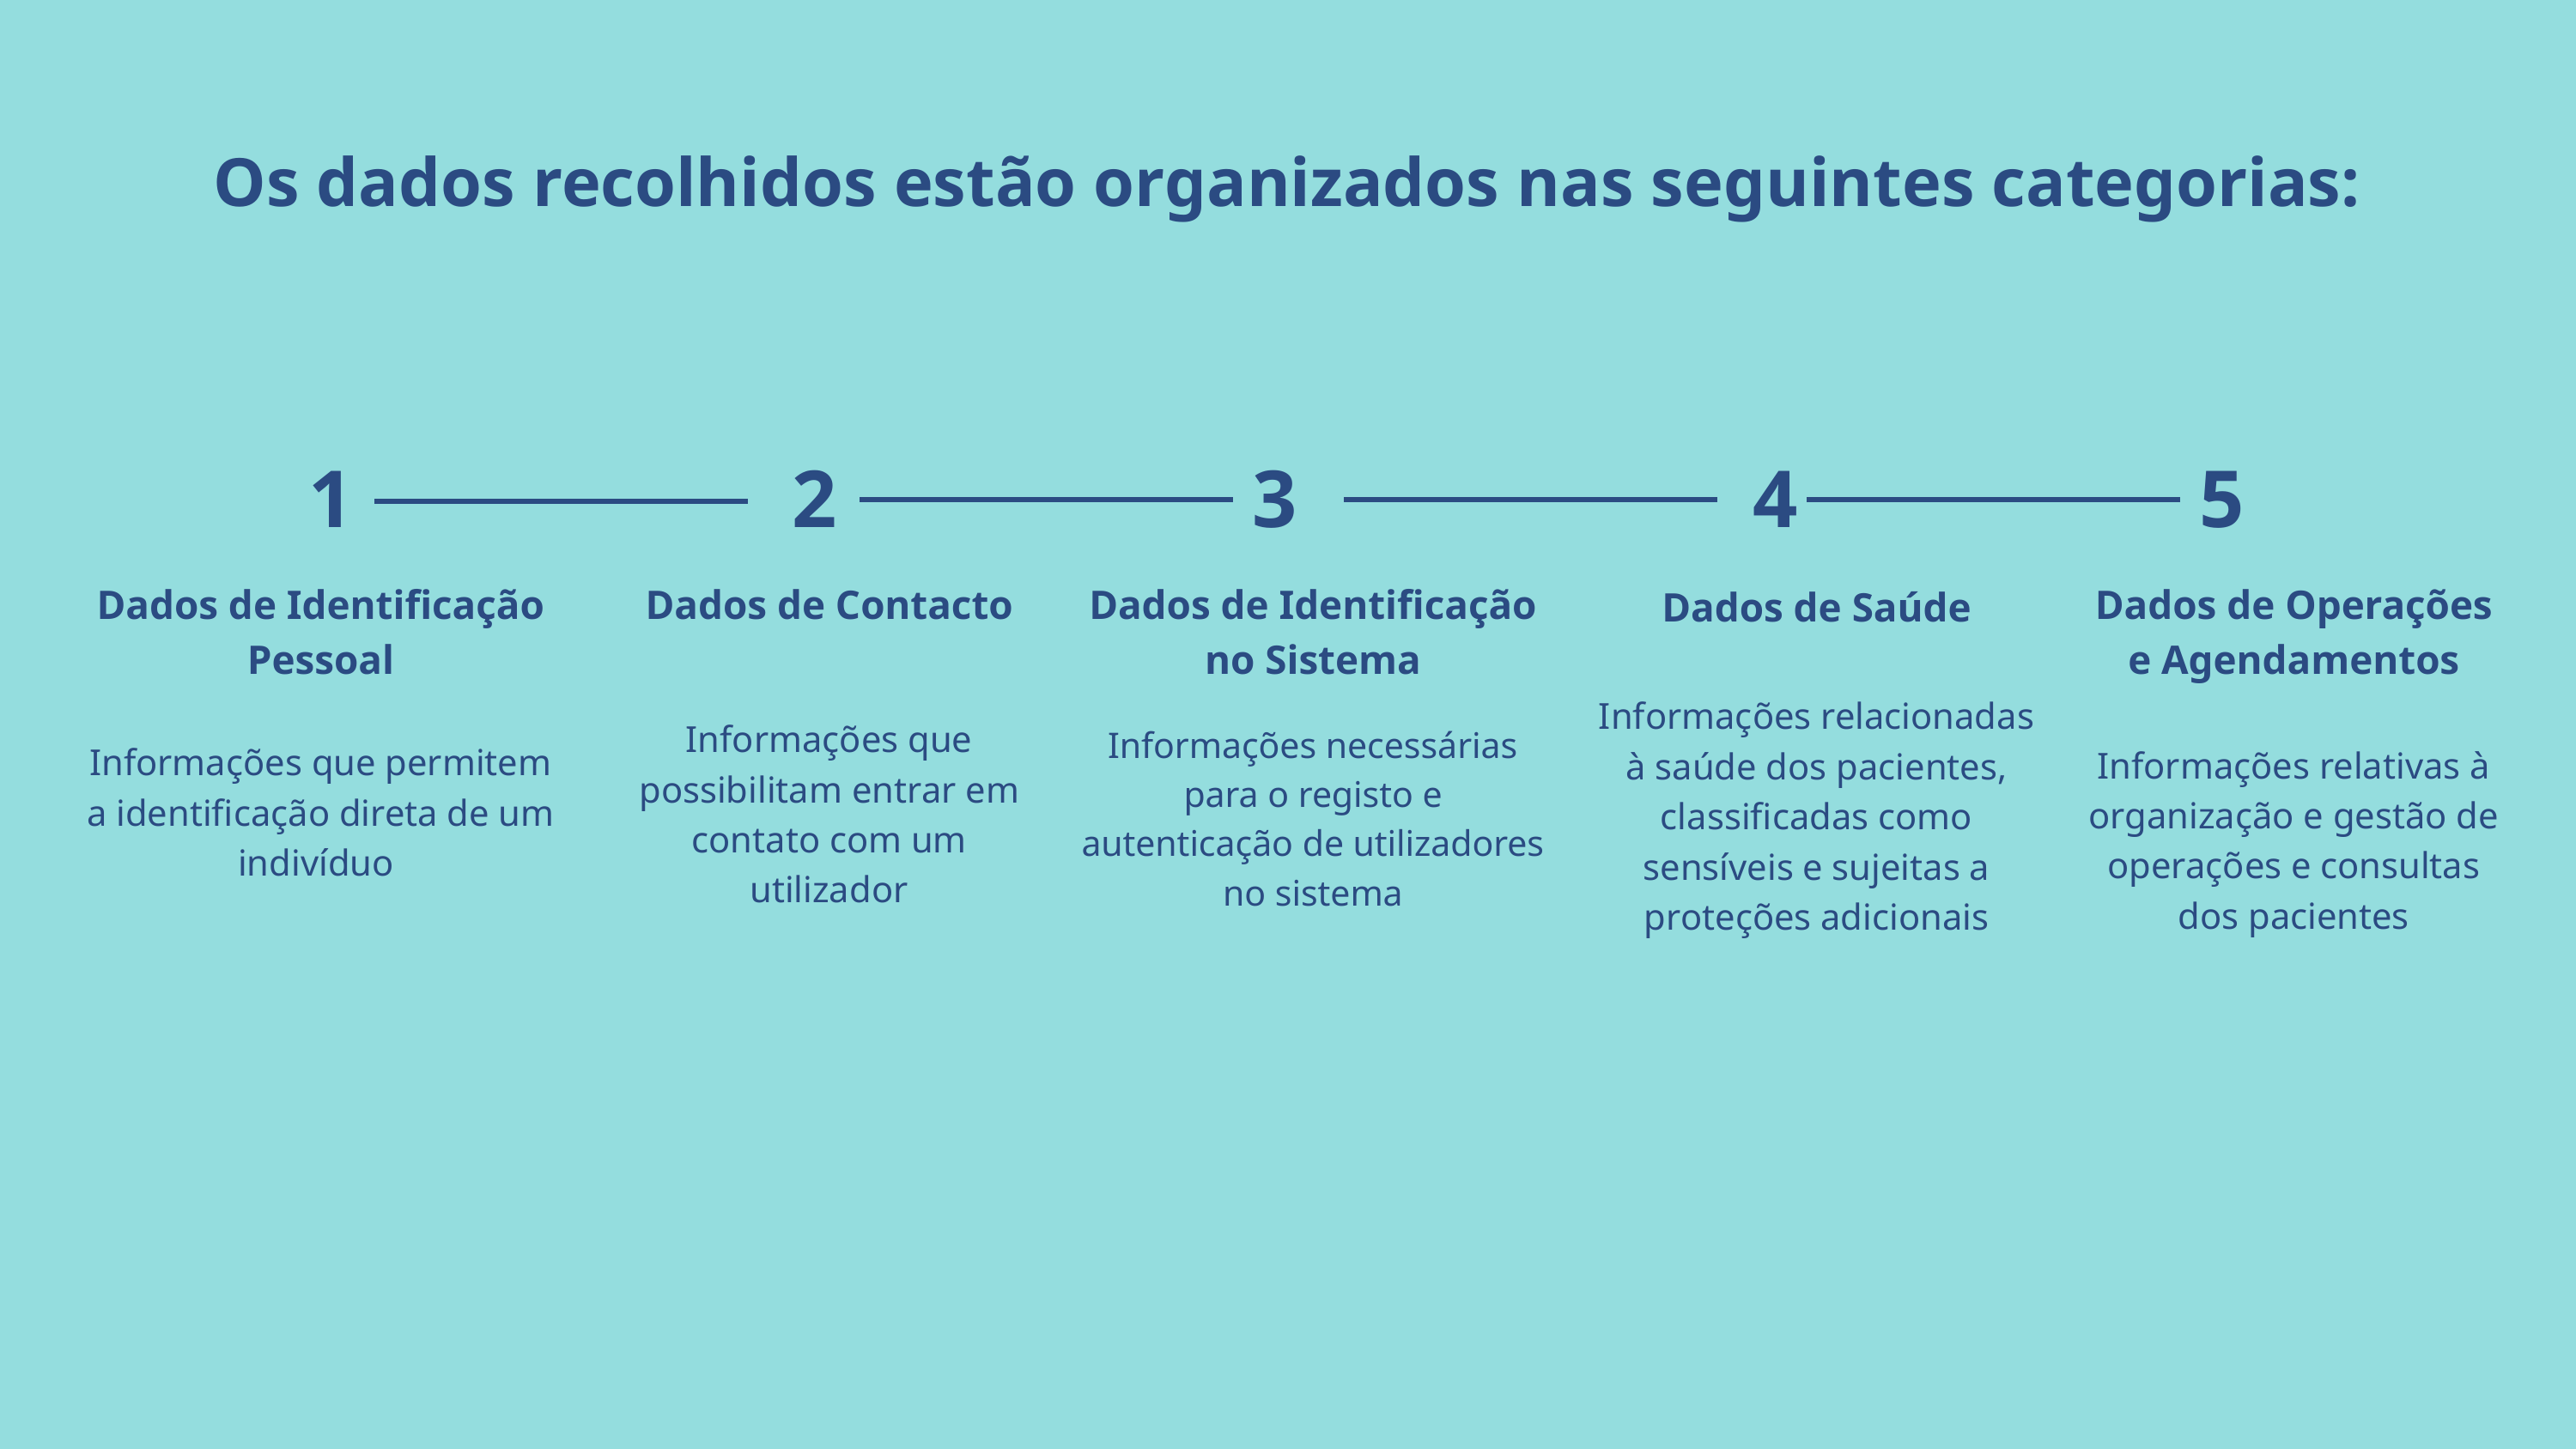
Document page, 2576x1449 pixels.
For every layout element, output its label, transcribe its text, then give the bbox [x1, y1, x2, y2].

text_box 2 [772, 433, 858, 543]
text_box Informações que permitem a identificação direta de um indivíduo [81, 732, 562, 883]
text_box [857, 497, 1235, 502]
text_box Informações que possibilitam entrar em contato com um utilizador [634, 659, 1025, 911]
text_box 5 [2178, 433, 2264, 543]
text_box Os dados recolhidos estão organizados nas seguintes categorias: [151, 139, 2425, 300]
text_box 3 [1231, 433, 1317, 543]
text_box Dados de Identificação Pessoal [81, 571, 562, 682]
text_box Dados de Contacto [634, 571, 1025, 627]
text_box Informações necessárias para o registo e autenticação de utilizadores no sistema [1077, 715, 1549, 913]
text_box Dados de Operações e Agendamentos [2084, 571, 2504, 682]
text_box Dados de Saúde [1594, 574, 2039, 630]
text_box 4 [1733, 433, 1819, 543]
text_box Dados de Identificação no Sistema [1077, 571, 1549, 682]
text_box Informações relacionadas à saúde dos pacientes, classificadas como sensíveis e sujeitas a proteções adicionais [1594, 687, 2039, 937]
text_box Informações relativas à organização e gestão de operações e consultas dos pacientes [2084, 736, 2504, 937]
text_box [371, 498, 750, 503]
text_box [1803, 497, 2182, 502]
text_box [1340, 497, 1719, 502]
text_box 1 [289, 433, 374, 543]
